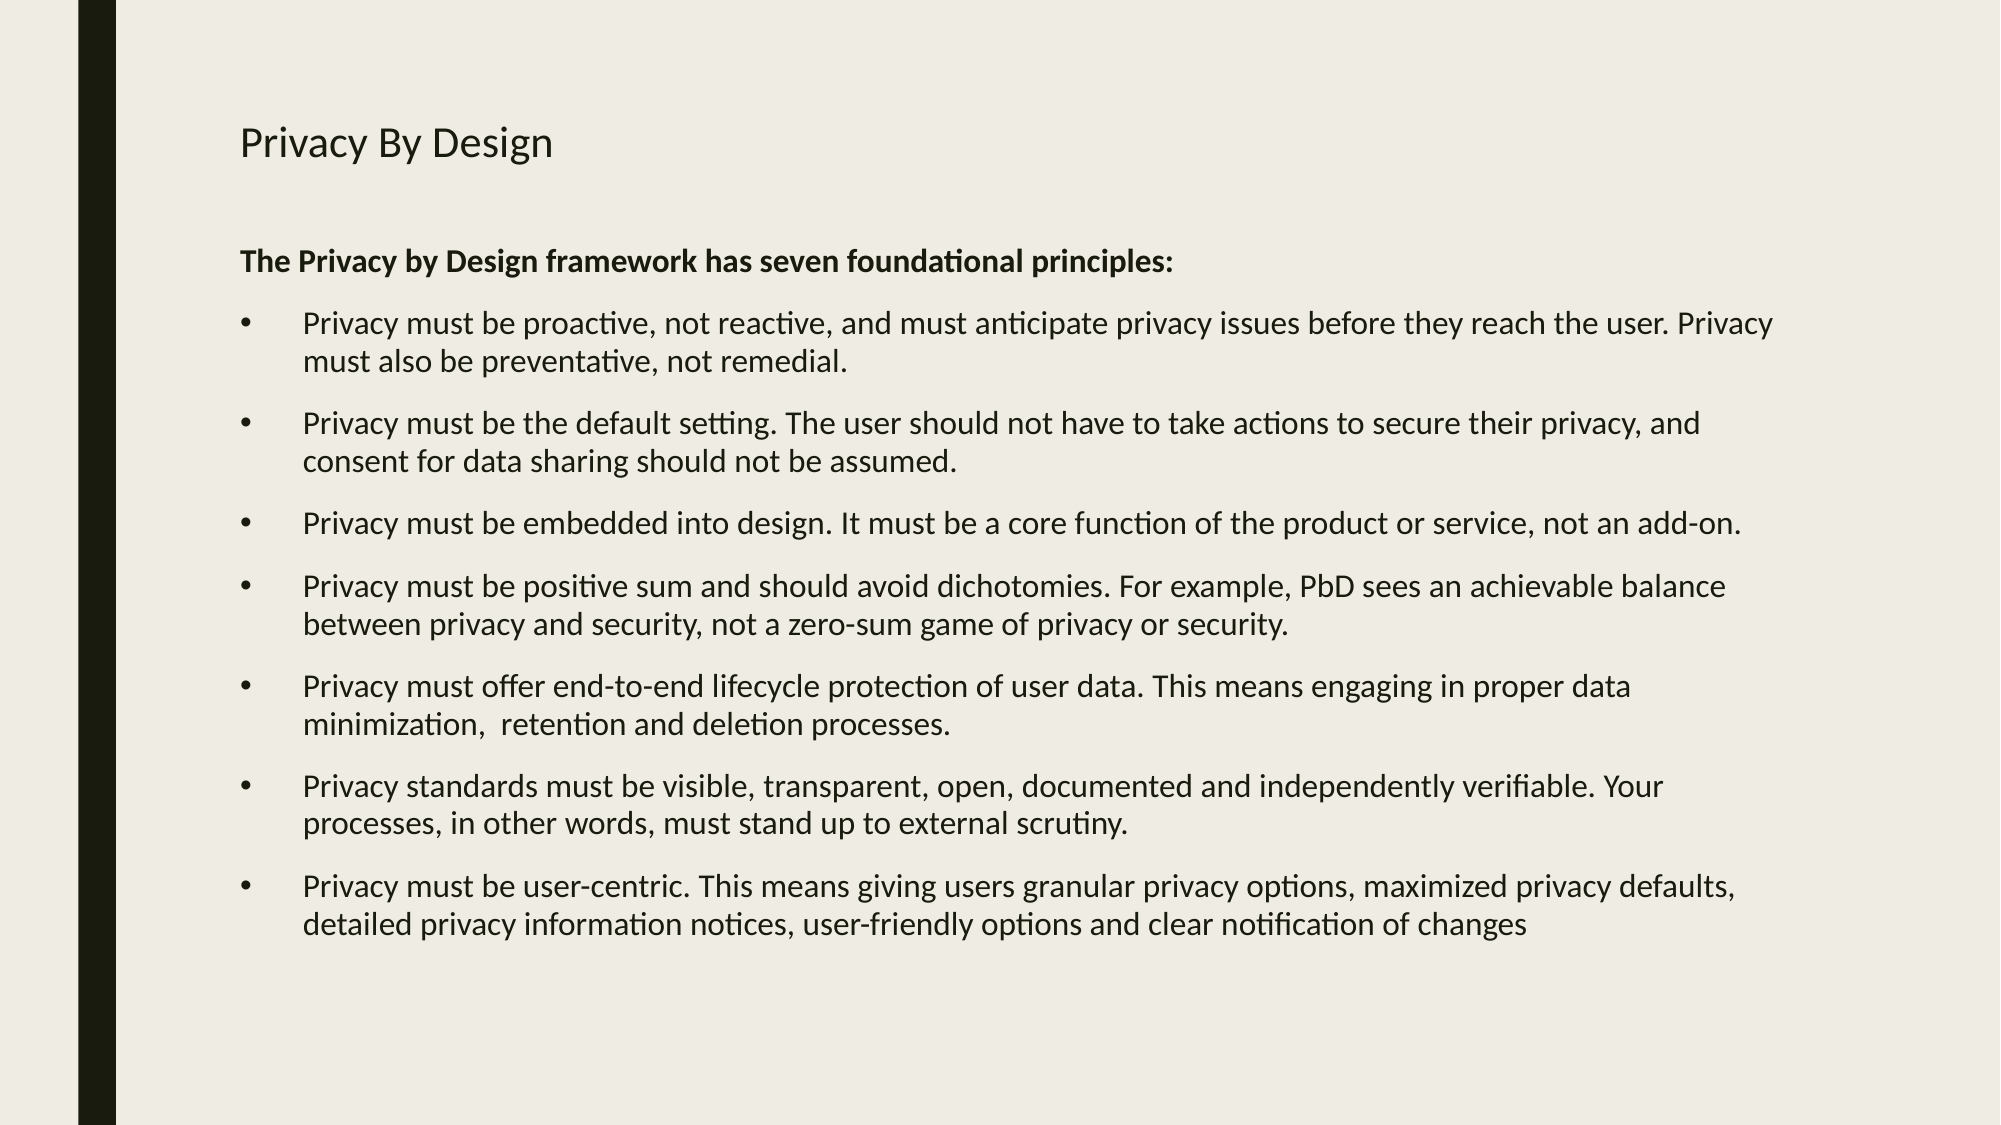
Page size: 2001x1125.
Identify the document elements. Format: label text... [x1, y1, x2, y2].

list The Privacy by Design framework has seven foundational principles: Privacy must be proactive, not reactive, and must anticipate privacy issues before they reach the user. Privacy must also be preventative, not remedial. Privacy must be the default setting. The user should not have to take actions to secure their privacy, and consent for data sharing should not be assumed. Privacy must be embedded into design. It must be a core function of the product or service, not an add-on. Privacy must be positive sum and should avoid dichotomies. For example, PbD sees an achievable balance between privacy and security, not a zero-sum game of privacy or security. Privacy must offer end-to-end lifecycle protection of user data. This means engaging in proper data minimization, retention and deletion processes. Privacy standards must be visible, transparent, open, documented and independently verifiable. Your processes, in other words, must stand up to external scrutiny. Privacy must be user-centric. This means giving users granular privacy options, maximized privacy defaults, detailed privacy information notices, user-friendly options and clear notification of changes [225, 234, 1800, 823]
title Privacy By Design [225, 112, 1800, 175]
